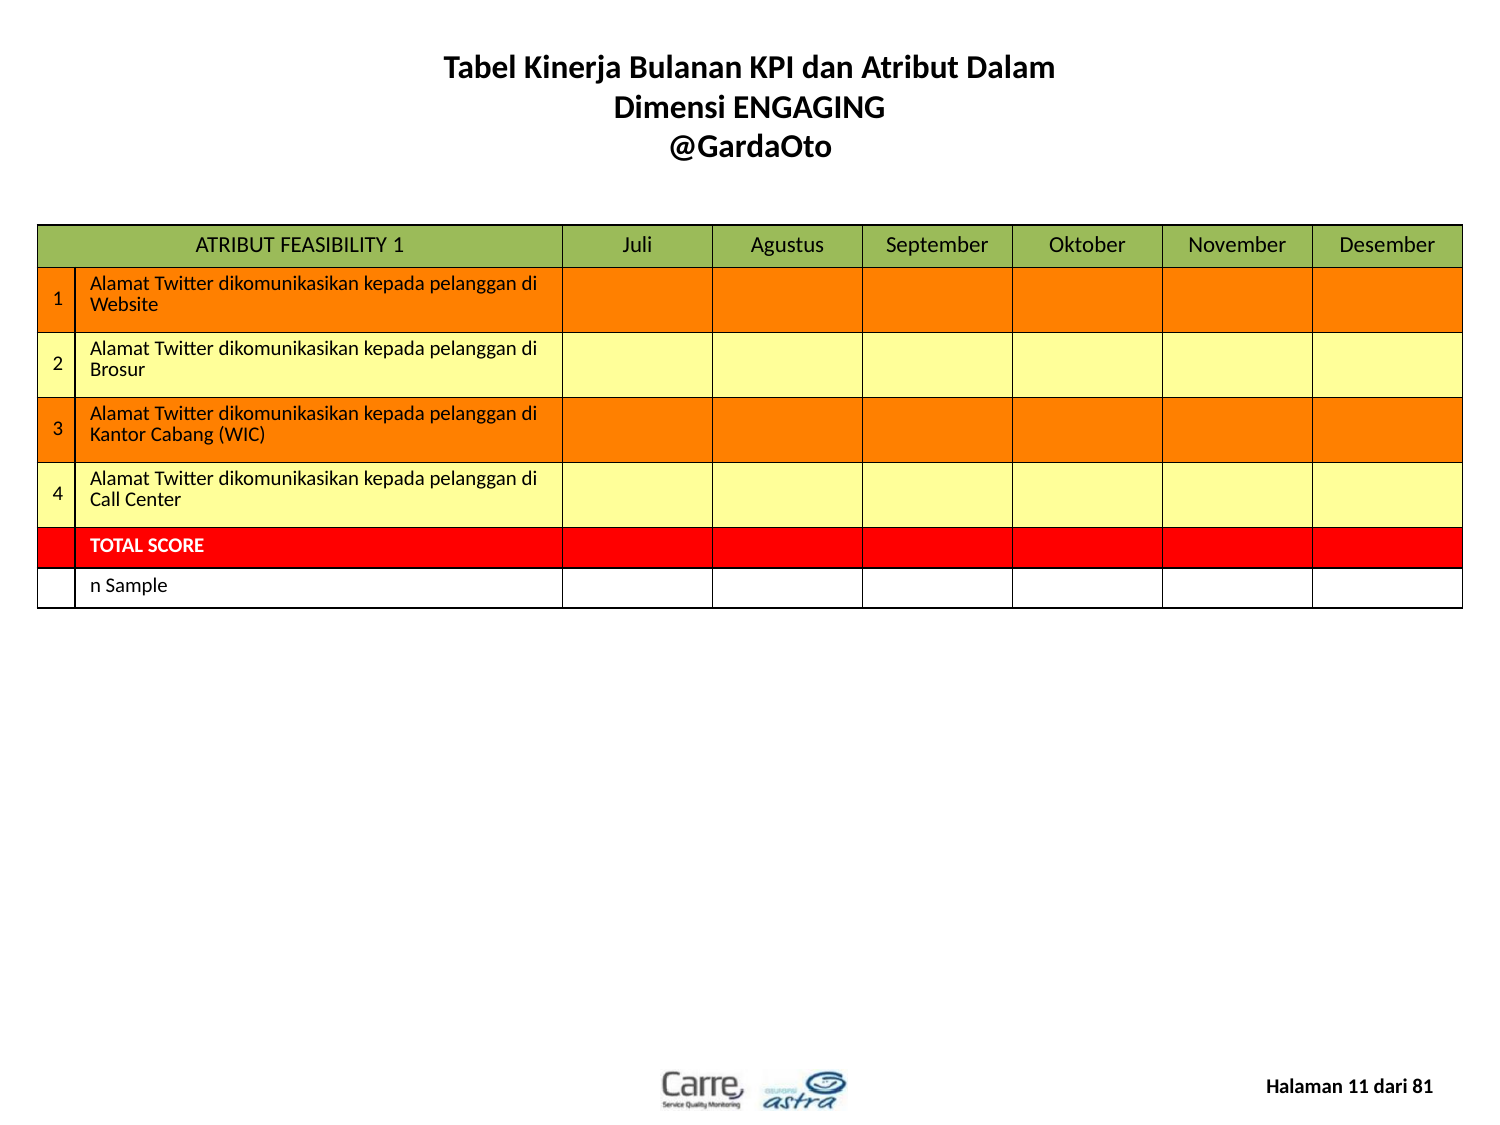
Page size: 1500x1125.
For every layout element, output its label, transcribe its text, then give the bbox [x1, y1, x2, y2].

table_cell [1163, 569, 1312, 607]
table_cell [863, 463, 1012, 527]
text_box Tabel Kinerja Bulanan KPI dan Atribut Dalam Dimensi ENGAGING @GardaOto [428, 37, 1072, 172]
table_cell [563, 268, 712, 332]
table_cell [563, 463, 712, 527]
text_box Halaman 11 dari 81 [1251, 1065, 1449, 1105]
table_cell [863, 268, 1012, 332]
table_cell [1163, 528, 1312, 567]
table_cell TOTAL SCORE [76, 528, 562, 567]
table_cell [1313, 398, 1462, 462]
table_cell [1013, 528, 1162, 567]
table_cell [863, 333, 1012, 397]
table_cell [1013, 569, 1162, 607]
table_header Agustus [713, 226, 862, 267]
table_cell [863, 569, 1012, 607]
table_cell n Sample [76, 569, 562, 607]
table_cell 4 [38, 463, 74, 527]
table_cell Alamat Twitter dikomunikasikan kepada pelanggan di Brosur [76, 333, 562, 397]
table_header Desember [1313, 226, 1462, 267]
table_cell [1313, 528, 1462, 567]
table_cell [38, 528, 74, 567]
table_cell Alamat Twitter dikomunikasikan kepada pelanggan di Kantor Cabang (WIC) [76, 398, 562, 462]
table_cell [563, 569, 712, 607]
table_cell Alamat Twitter dikomunikasikan kepada pelanggan di Call Center [76, 463, 562, 527]
picture [659, 1064, 848, 1118]
table_cell [1163, 398, 1312, 462]
table_cell [713, 268, 862, 332]
table_cell [1313, 333, 1462, 397]
table_header ATRIBUT FEASIBILITY 1 [38, 226, 562, 267]
table_cell [1013, 268, 1162, 332]
table_cell [1313, 463, 1462, 527]
table_cell [863, 528, 1012, 567]
table_cell [1013, 333, 1162, 397]
table_header Juli [563, 226, 712, 267]
table_header Oktober [1013, 226, 1162, 267]
table_cell [713, 398, 862, 462]
table_cell [713, 569, 862, 607]
table_cell 3 [38, 398, 74, 462]
table_cell [1163, 463, 1312, 527]
table_cell [38, 569, 74, 607]
table_cell [713, 528, 862, 567]
table_cell [563, 333, 712, 397]
table_cell [1013, 463, 1162, 527]
table_cell [1313, 569, 1462, 607]
table_header September [863, 226, 1012, 267]
table_cell [863, 398, 1012, 462]
table_cell [1163, 333, 1312, 397]
table_cell 1 [38, 268, 74, 332]
table_cell [1013, 398, 1162, 462]
table_cell [1313, 268, 1462, 332]
table_cell [563, 398, 712, 462]
table_cell Alamat Twitter dikomunikasikan kepada pelanggan di Website [76, 268, 562, 332]
table_cell [713, 463, 862, 527]
table_cell 2 [38, 333, 74, 397]
table_header November [1163, 226, 1312, 267]
table_cell [1163, 268, 1312, 332]
table_cell [713, 333, 862, 397]
table_cell [563, 528, 712, 567]
